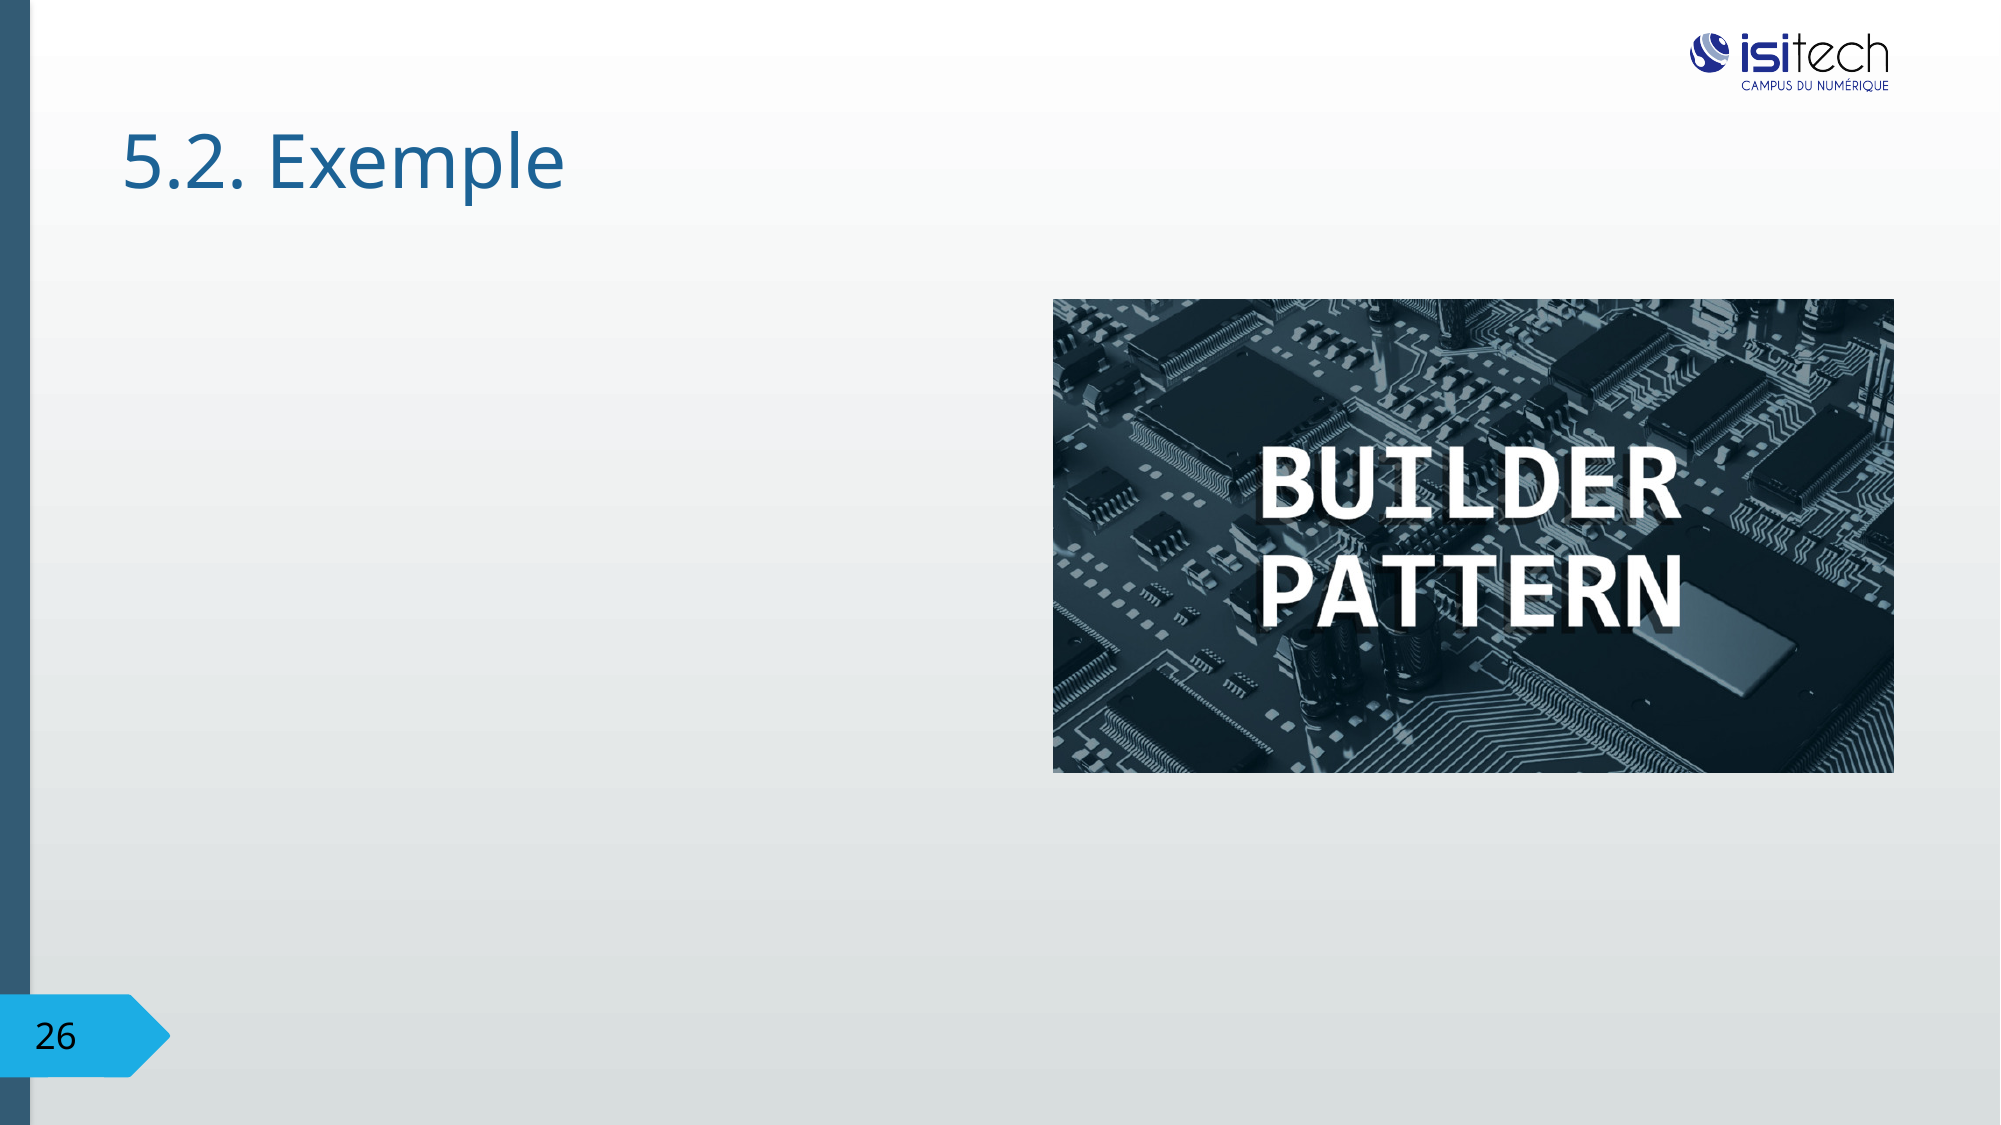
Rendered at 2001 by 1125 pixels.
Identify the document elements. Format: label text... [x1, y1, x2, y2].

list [1052, 299, 1894, 773]
title 5.2. Exemple [106, 105, 1708, 299]
picture [1690, 33, 1889, 94]
slide_number 26 [19, 1006, 148, 1067]
